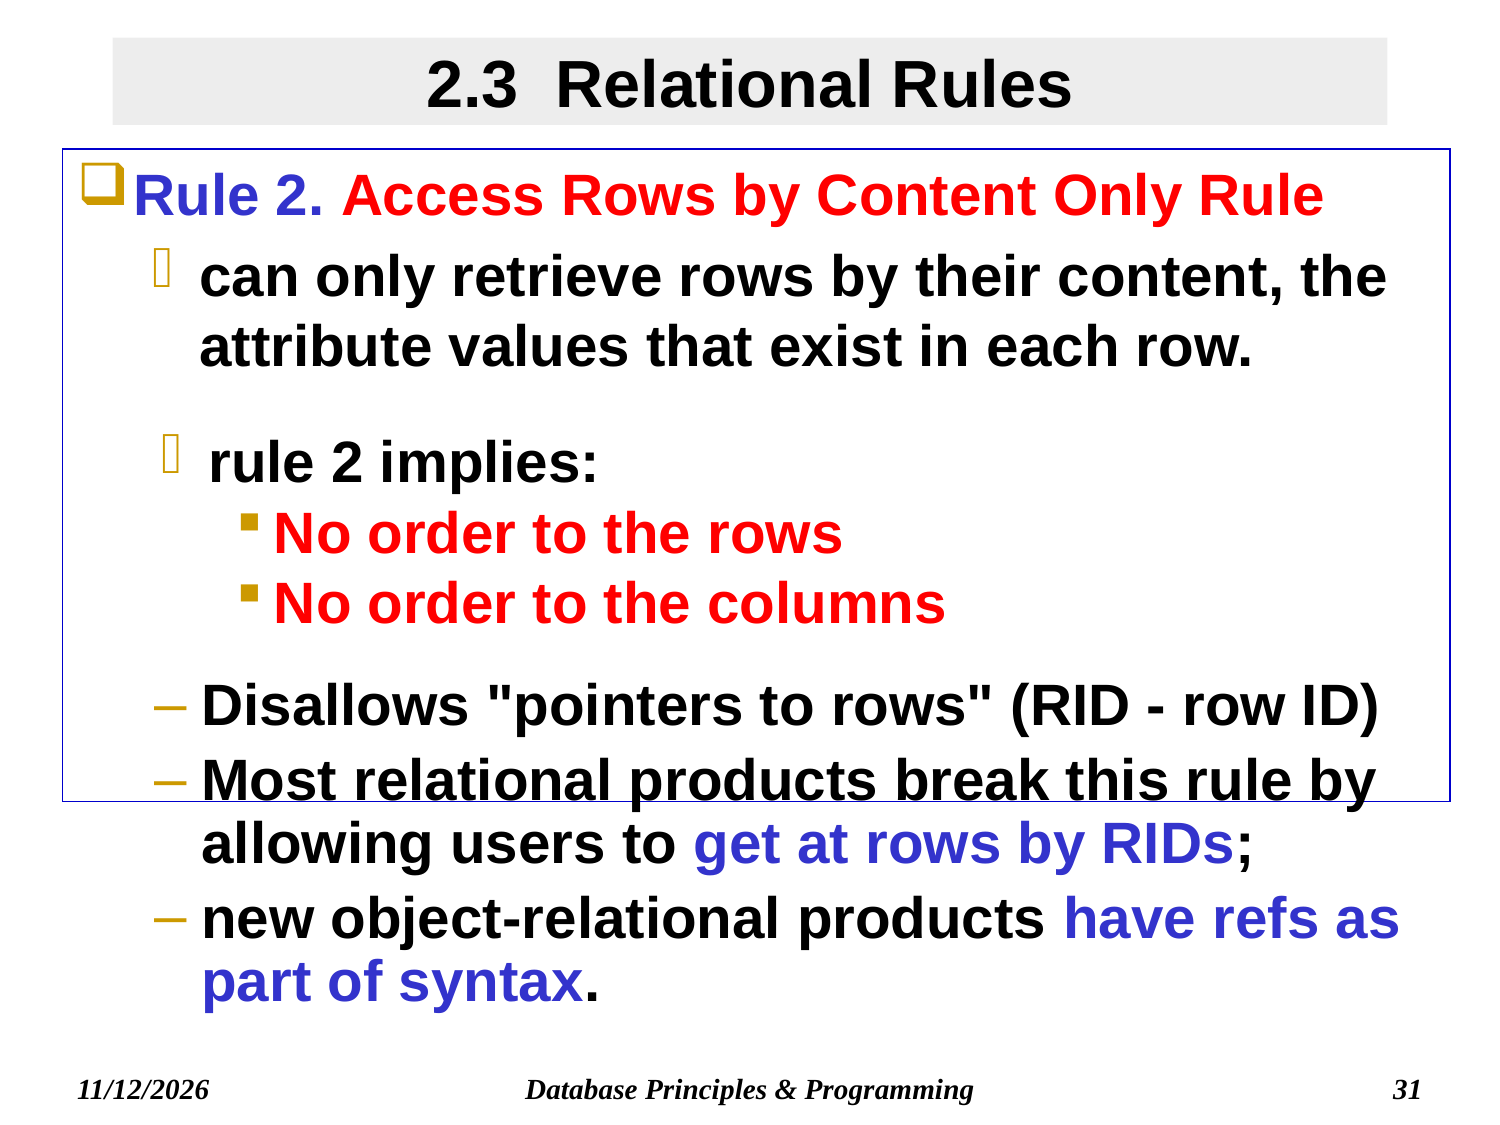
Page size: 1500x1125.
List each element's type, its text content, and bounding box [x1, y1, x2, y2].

title 2.3 Relational Rules [112, 37, 1388, 126]
text_box [62, 1062, 375, 1113]
list Rule 2. Access Rows by Content Only Rule can only retrieve rows by their content, the attribute values that exist in each row. [62, 148, 1451, 802]
text_box [1124, 1062, 1438, 1113]
text_box Database Principles & Programming [425, 1062, 1075, 1113]
text_box Disallows "pointers to rows" (RID - row ID) Most relational products break this rule by allowing users to get at rows by RIDs; new object-relational products have refs as part of syntax. [64, 668, 1453, 1022]
text_box rule 2 implies: No order to the rows No order to the columns [71, 417, 1460, 643]
